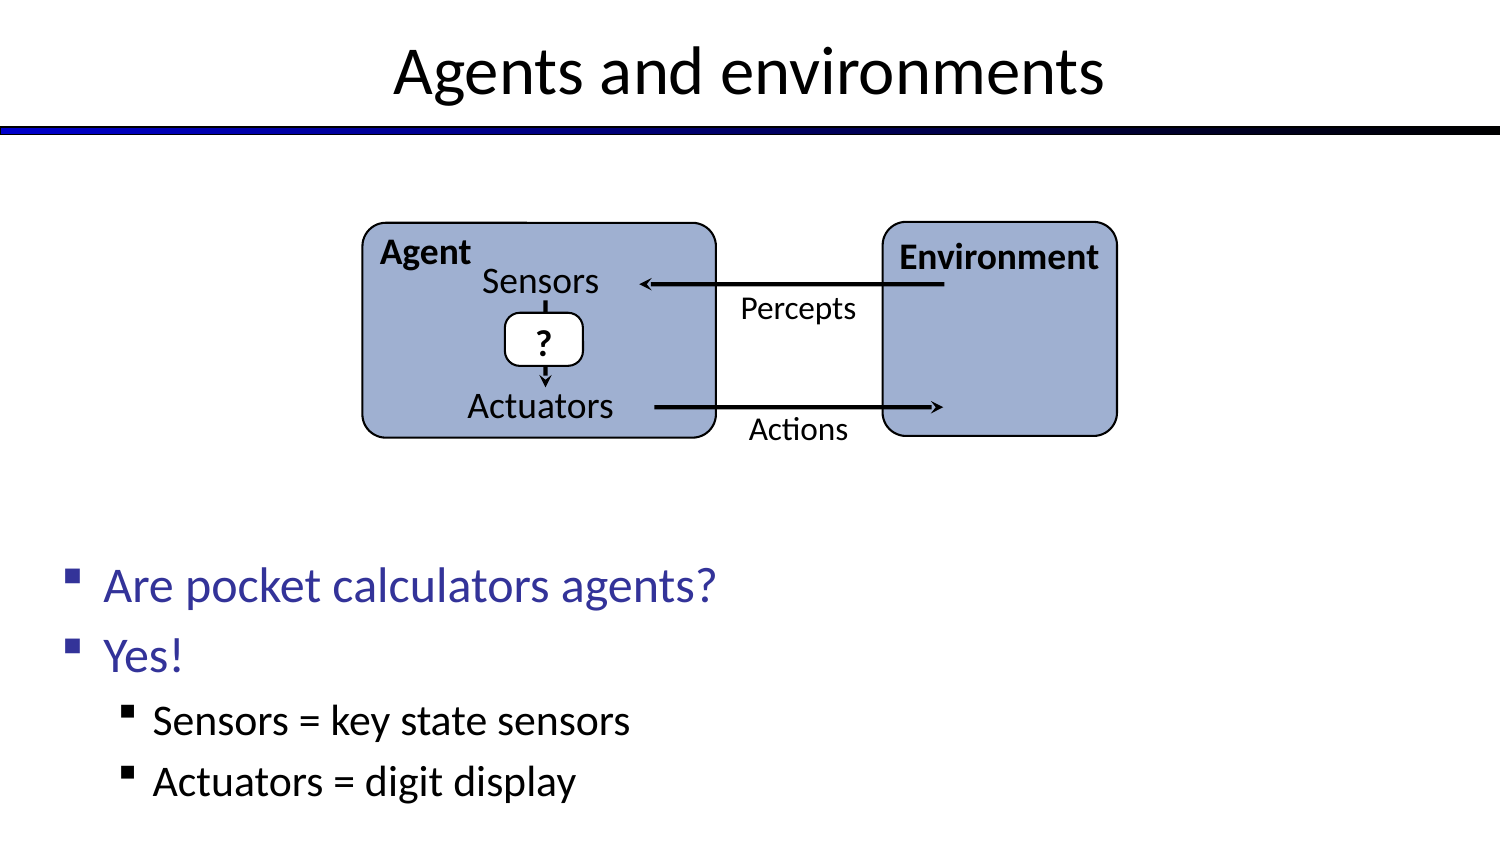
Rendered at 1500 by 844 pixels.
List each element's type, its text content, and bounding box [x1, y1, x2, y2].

title Agents and environments [0, 0, 1500, 138]
list Are pocket calculators agents? Yes! Sensors = key state sensors Actuators = digit display [49, 546, 1500, 754]
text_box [362, 221, 1133, 458]
